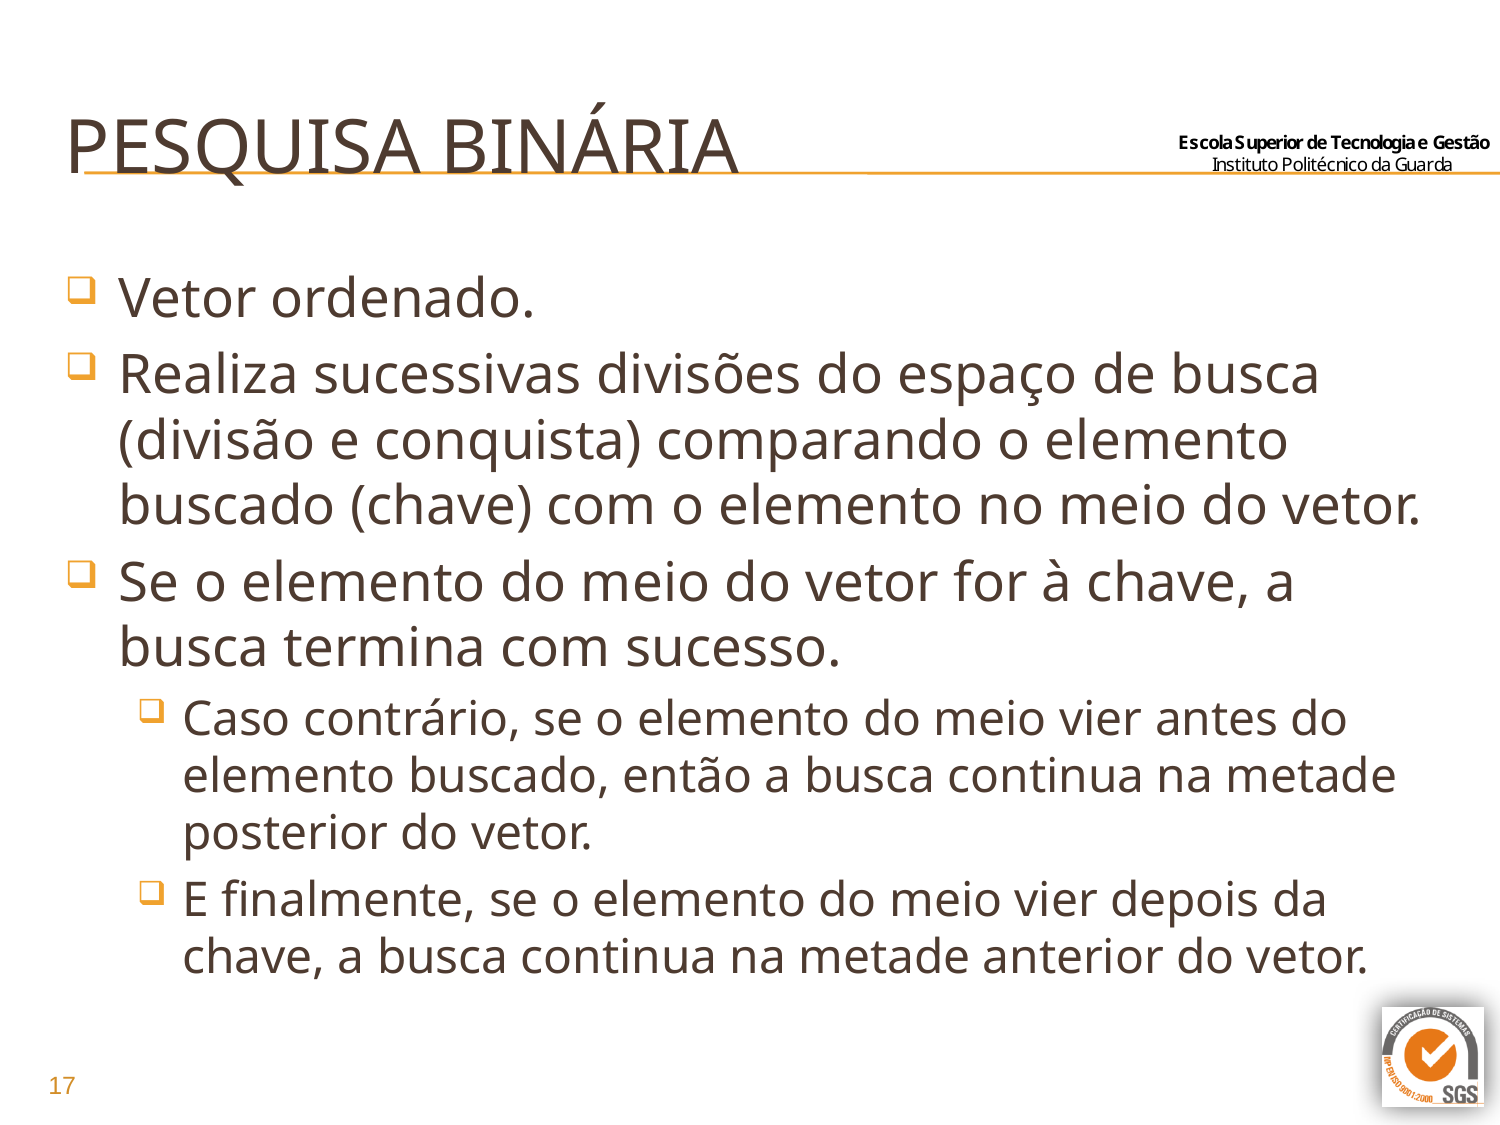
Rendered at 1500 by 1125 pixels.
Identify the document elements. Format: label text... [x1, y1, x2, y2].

list Vetor ordenado. Realiza sucessivas divisões do espaço de busca (divisão e conquista) comparando o elemento buscado (chave) com o elemento no meio do vetor. Se o elemento do meio do vetor for à chave, a busca termina com sucesso. Caso contrário, se o elemento do meio vier antes do elemento buscado, então a busca continua na metade posterior do vetor. E finalmente, se o elemento do meio vier depois da chave, a busca continua na metade anterior do vetor. [50, 254, 1475, 998]
title Pesquisa binária [50, 75, 1161, 213]
slide_number 17 [0, 1061, 125, 1103]
picture [1382, 1007, 1484, 1107]
